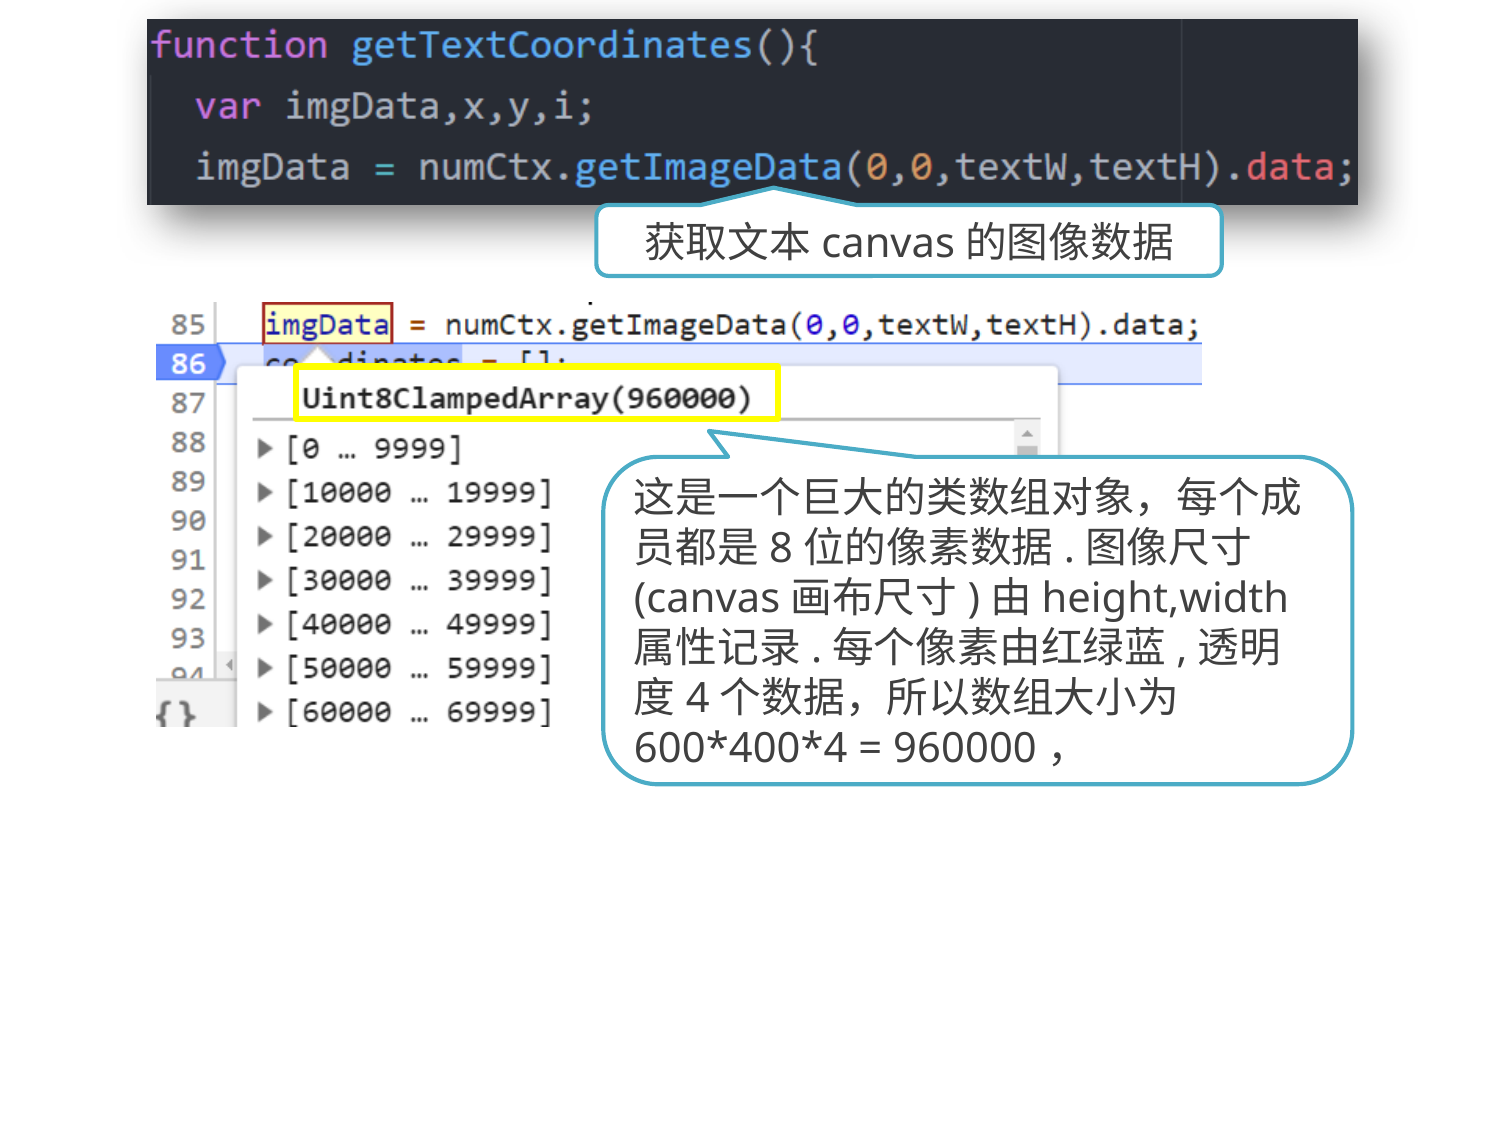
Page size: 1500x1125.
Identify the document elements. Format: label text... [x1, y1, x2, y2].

text_box 这是一个巨大的类数组对象，每个成员都是8位的像素数据.图像尺寸(canvas画布尺寸)由height,width属性记录.每个像素由红绿蓝,透明度4个数据，所以数组大小为 600*400*4 = 960000， [601, 454, 1355, 787]
picture [155, 302, 1202, 727]
picture [147, 18, 1358, 206]
text_box 获取文本canvas的图像数据 [594, 215, 1224, 279]
